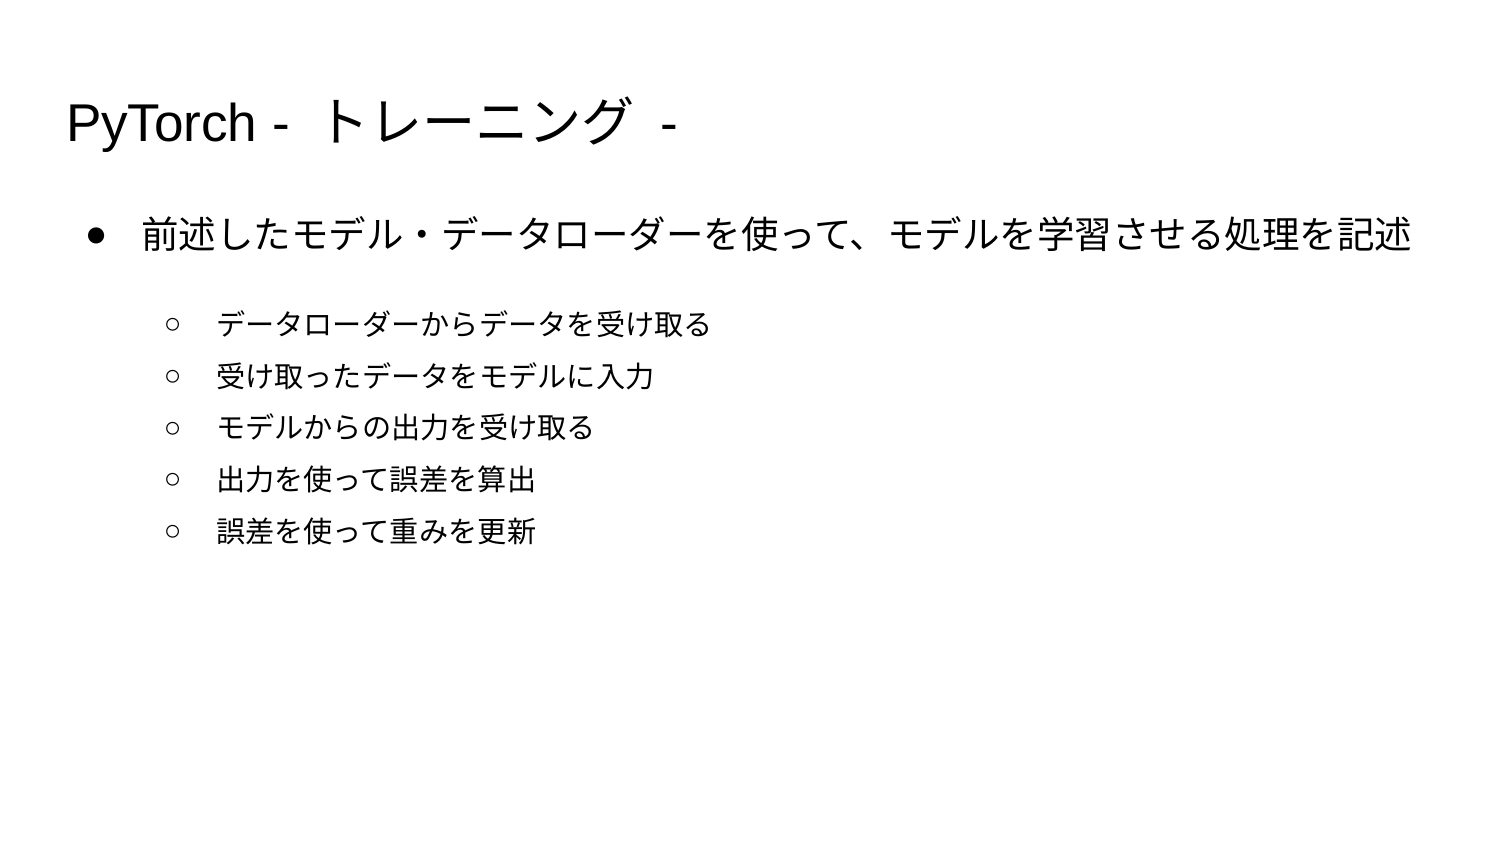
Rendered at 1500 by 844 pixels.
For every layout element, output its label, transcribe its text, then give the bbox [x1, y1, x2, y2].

title PyTorch - トレーニング - [51, 72, 1449, 167]
list 前述したモデル・データローダーを使って、モデルを学習させる処理を記述 データローダーからデータを受け取る 受け取ったデータをモデルに入力 モデルからの出力を受け取る 出力を使って誤差を算出 誤差を使って重みを更新 [51, 189, 1449, 750]
